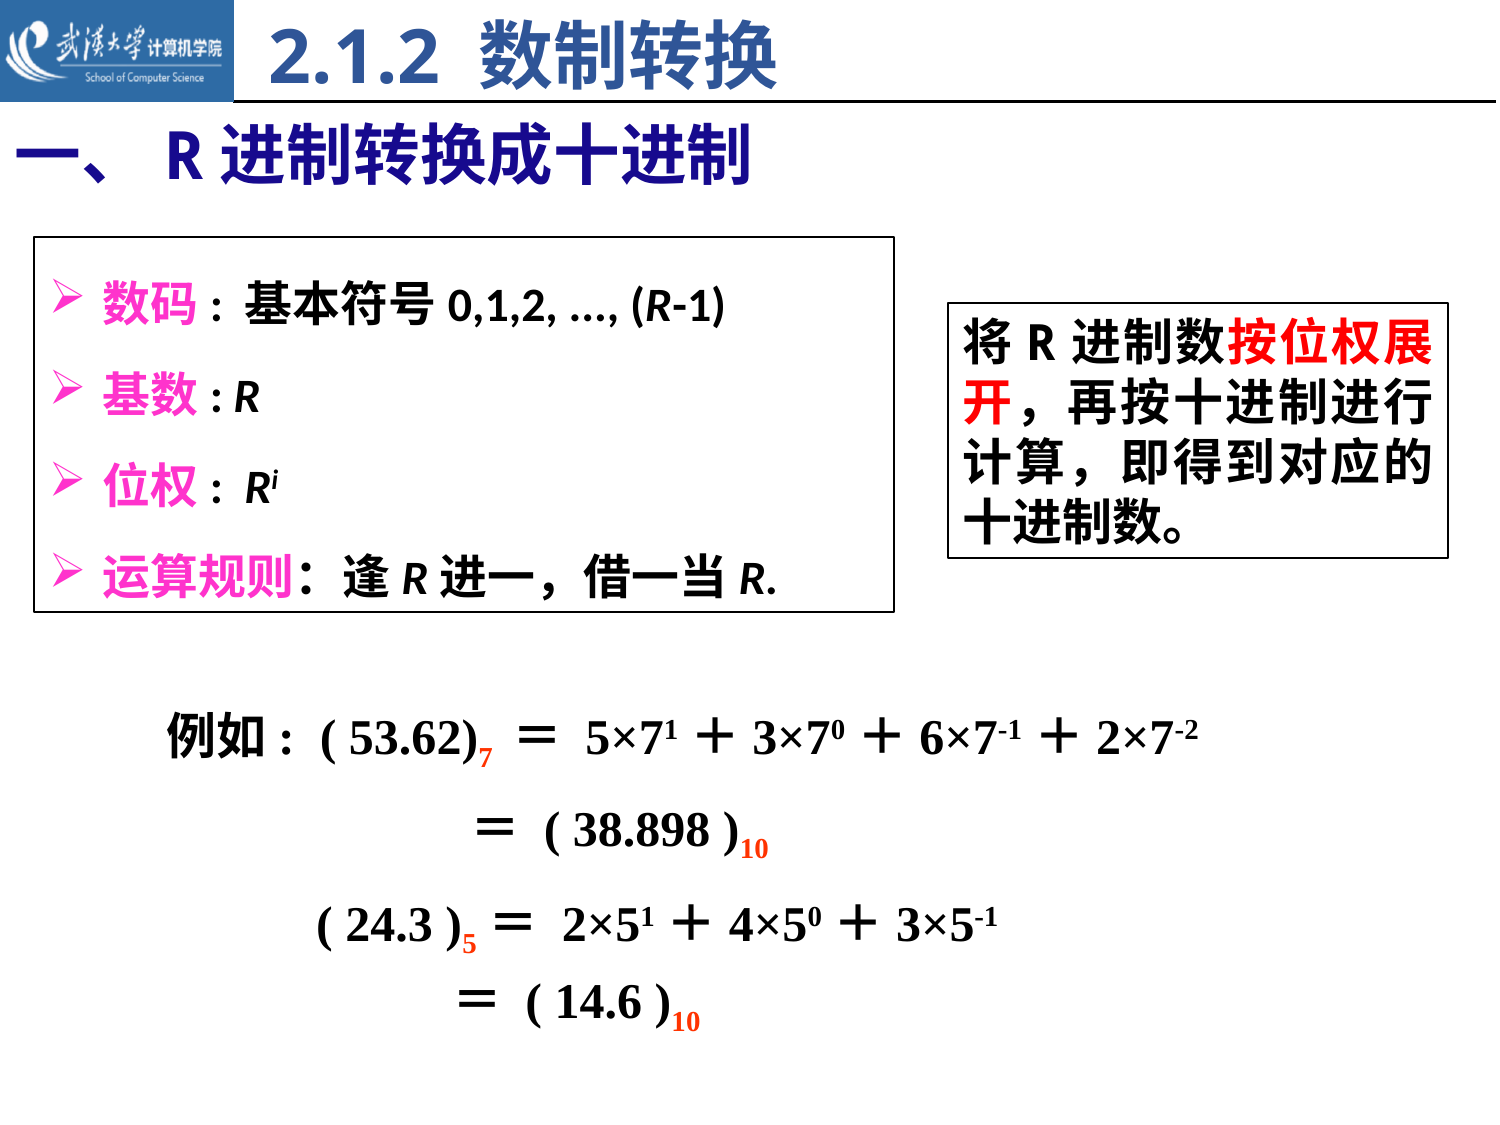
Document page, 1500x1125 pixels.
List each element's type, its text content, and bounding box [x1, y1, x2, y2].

text_box 2.1.2 数制转换 [254, 102, 1022, 106]
text_box 例如: ( 53.62)7 ＝ 5×71＋3×70＋6×7-1＋2×7-2 ＝ ( 38.898 )10 [151, 683, 1227, 873]
text_box ( 24.3 )5＝ 2×51＋4×50＋3×5-1 ＝ ( 14.6 )10 [288, 870, 1289, 1039]
text_box 数码: 基本符号0,1,2, ..., (R-1) 基数: R 位权: Ri 运算规则：逢R进一，借一当R. [33, 237, 895, 613]
text_box 2.1.2 数制转换 [254, 0, 1022, 101]
text_box 一、R进制转换成十进制 [0, 105, 1037, 201]
picture [0, 0, 234, 102]
text_box 将R进制数按位权展开，再按十进制进行计算，即得到对应的十进制数。 [947, 303, 1449, 558]
